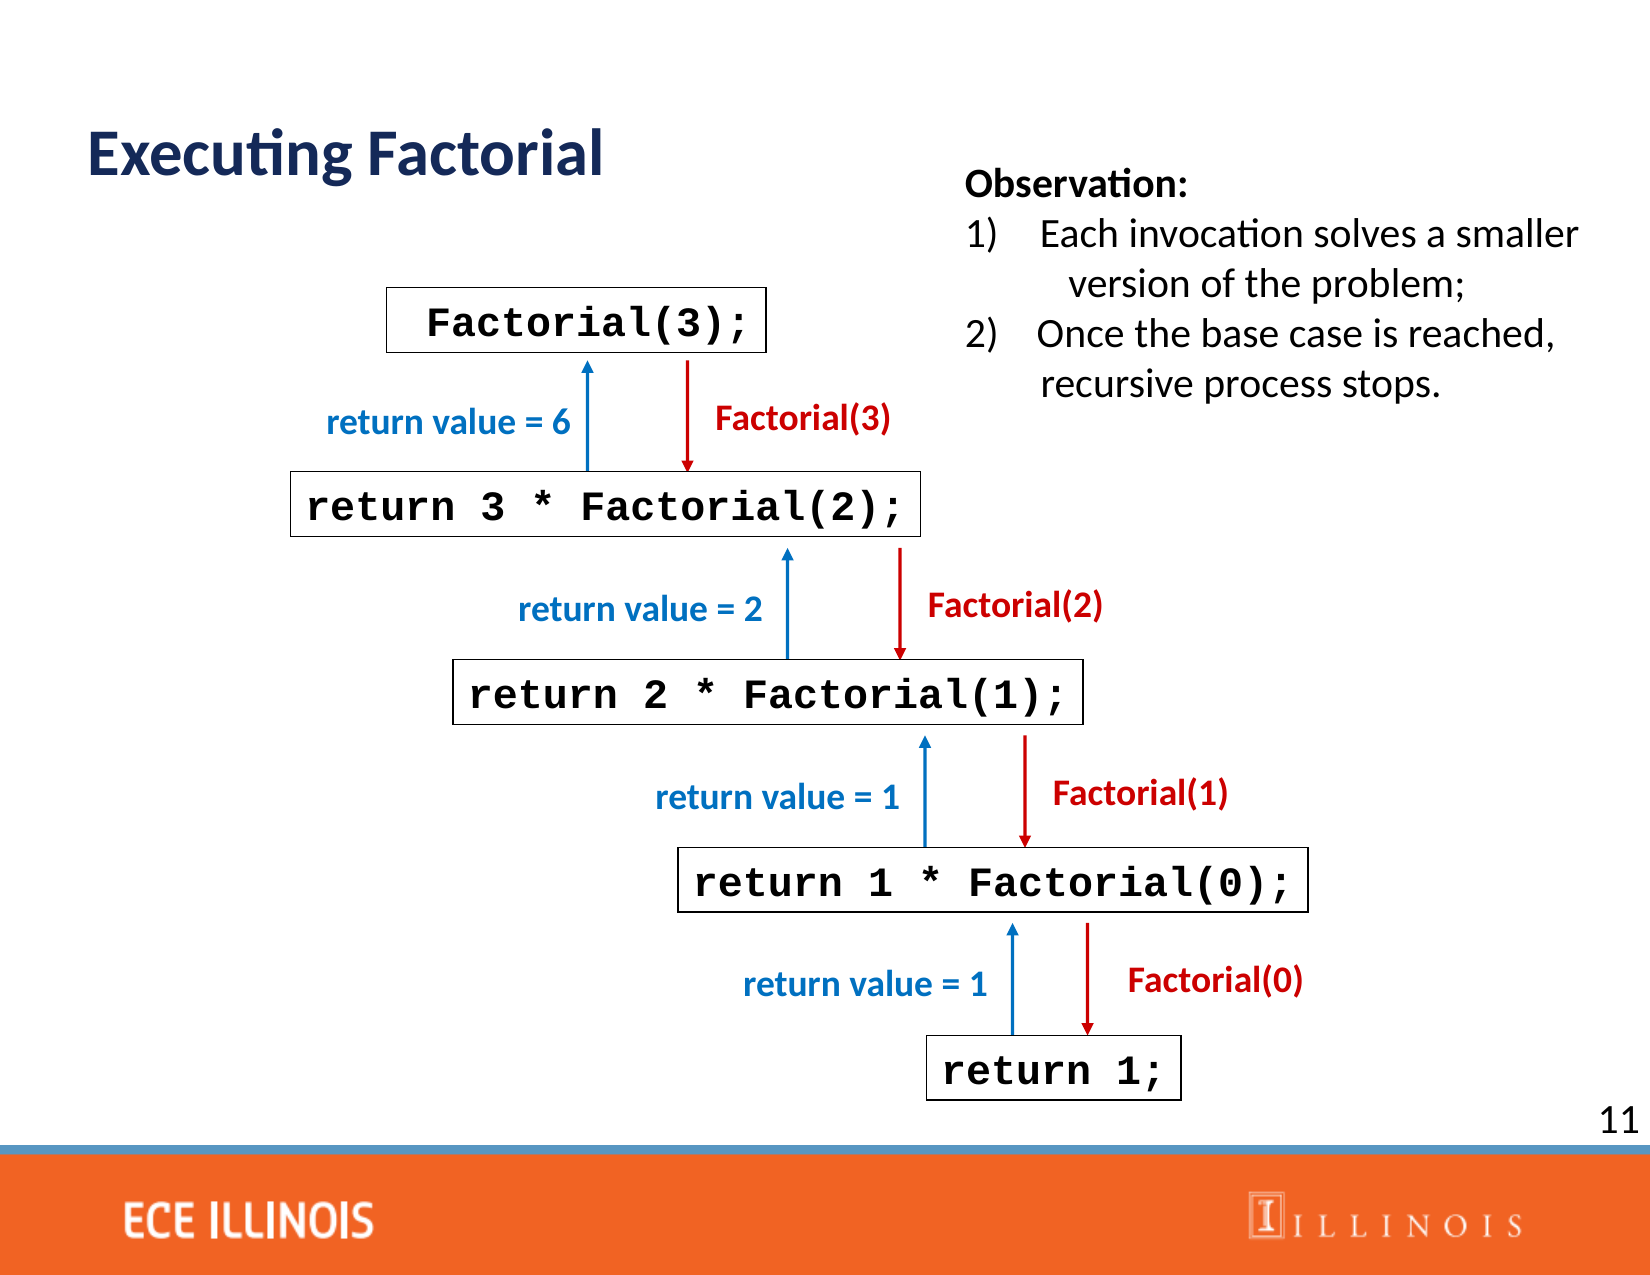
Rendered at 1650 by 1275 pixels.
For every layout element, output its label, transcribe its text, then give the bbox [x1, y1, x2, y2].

text_box Factorial(3); [386, 287, 767, 353]
text_box Factorial(0) [1113, 947, 1320, 1008]
text_box [918, 735, 932, 847]
text_box Observation: Each invocation solves a smaller version of the problem; 2) Once the base case is reached, recursive process stops. [949, 147, 1602, 413]
text_box return value = 6 [311, 389, 587, 450]
text_box Factorial(1) [1038, 760, 1245, 821]
text_box return 3 * Factorial(2); [290, 471, 921, 537]
text_box return value = 1 [727, 952, 1003, 1012]
text_box Factorial(3) [700, 385, 907, 446]
list Executing Factorial [72, 101, 1590, 224]
text_box [781, 547, 794, 659]
text_box [1081, 922, 1094, 1035]
text_box return 1 * Factorial(0); [678, 847, 1308, 913]
text_box return 2 * Factorial(1); [453, 659, 1083, 725]
text_box 11 [1582, 1084, 1650, 1150]
text_box return value = 2 [502, 577, 778, 637]
text_box Factorial(2) [913, 572, 1120, 633]
text_box [1018, 735, 1032, 847]
text_box return 1; [926, 1035, 1181, 1101]
text_box [581, 360, 594, 471]
text_box return value = 1 [640, 764, 916, 825]
text_box [1006, 922, 1019, 1035]
text_box [681, 360, 694, 471]
text_box [893, 547, 907, 659]
